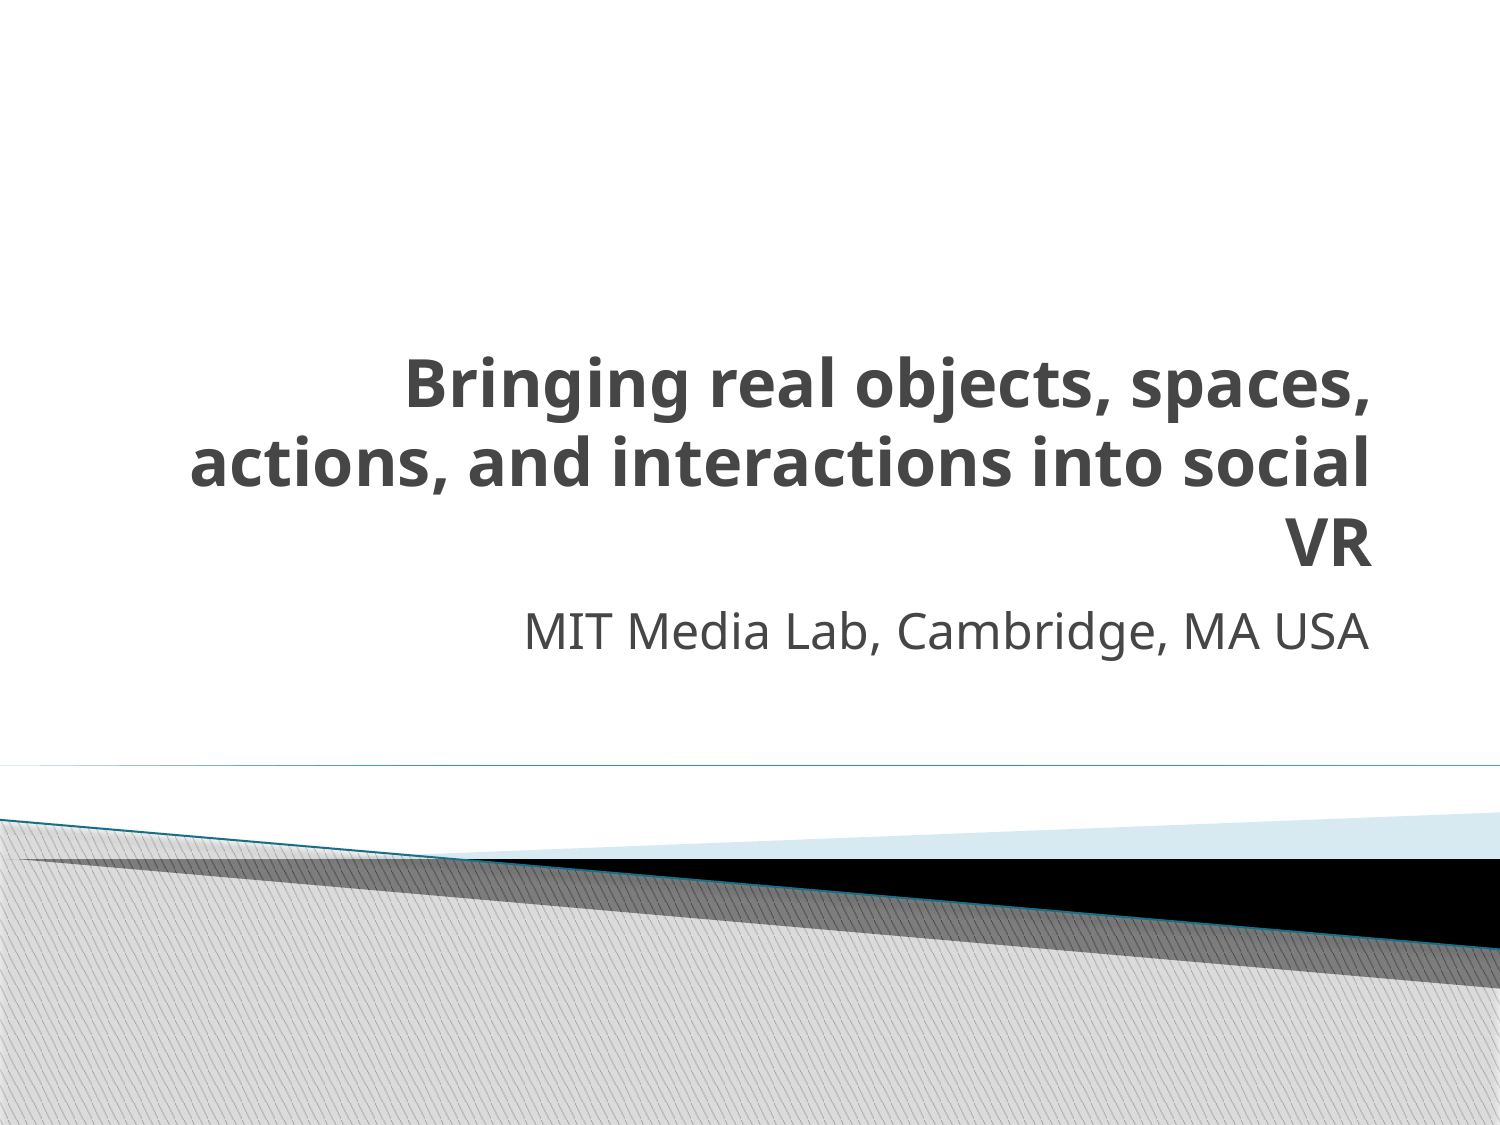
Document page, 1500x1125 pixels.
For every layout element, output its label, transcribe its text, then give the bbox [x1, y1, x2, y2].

picture [5, 859, 1500, 989]
subtitle MIT Media Lab, Cambridge, MA USA [112, 592, 1388, 790]
title Bringing real objects, spaces, actions, and interactions into social VR [112, 287, 1388, 588]
